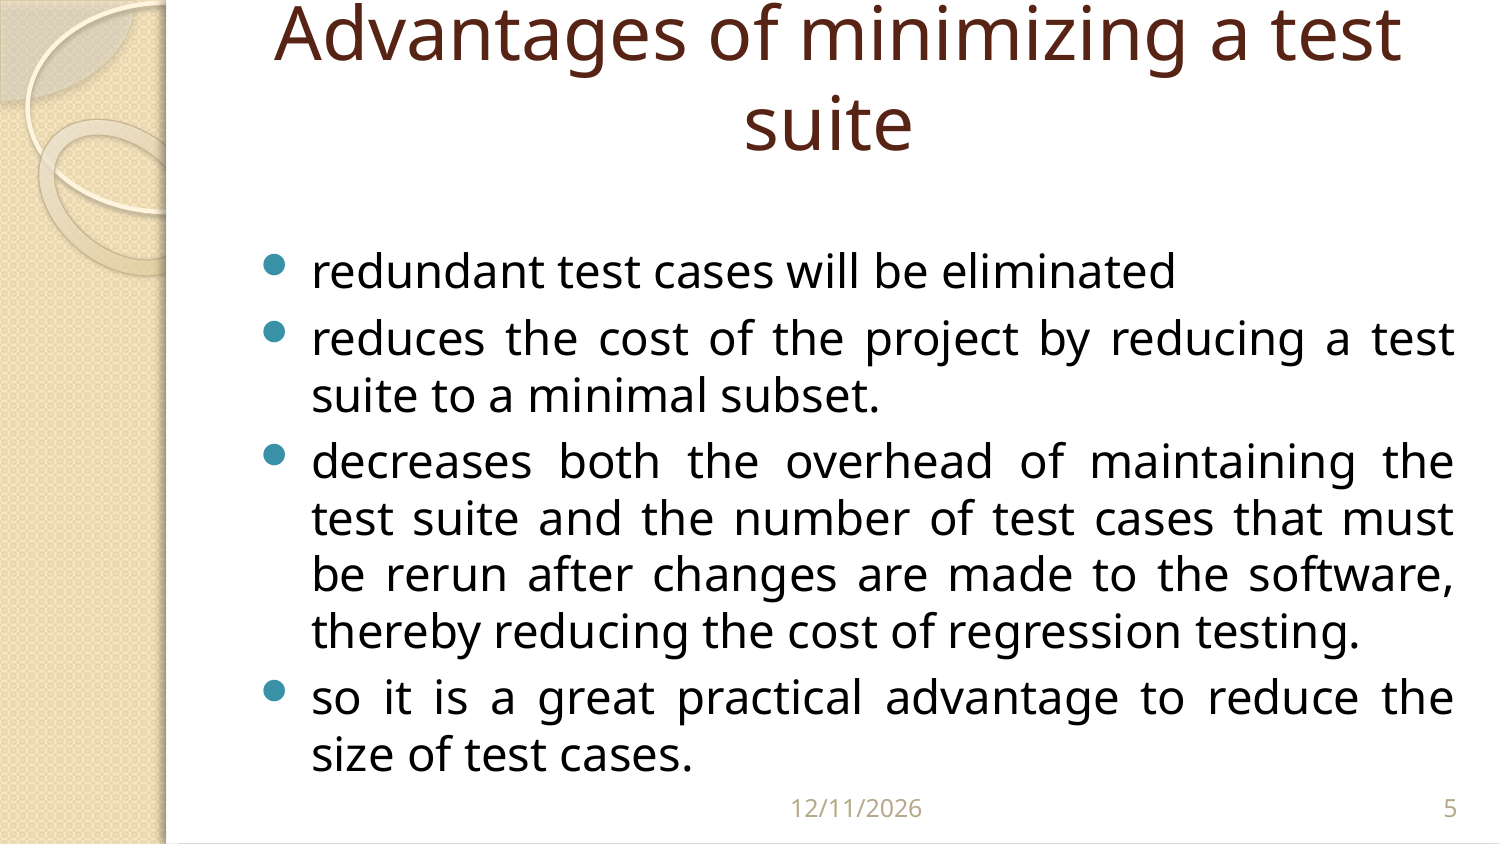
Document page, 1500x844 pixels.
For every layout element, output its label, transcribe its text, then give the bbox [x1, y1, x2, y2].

slide_number 5 [1413, 775, 1488, 835]
title Advantages of minimizing a test suite [242, 32, 1436, 210]
list redundant test cases will be eliminated reduces the cost of the project by reducing a test suite to a minimal subset. decreases both the overhead of maintaining the test suite and the number of test cases that must be rerun after changes are made to the software, thereby reducing the cost of regression testing. so it is a great practical advantage to reduce the size of test cases. [243, 234, 1471, 792]
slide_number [587, 775, 938, 835]
